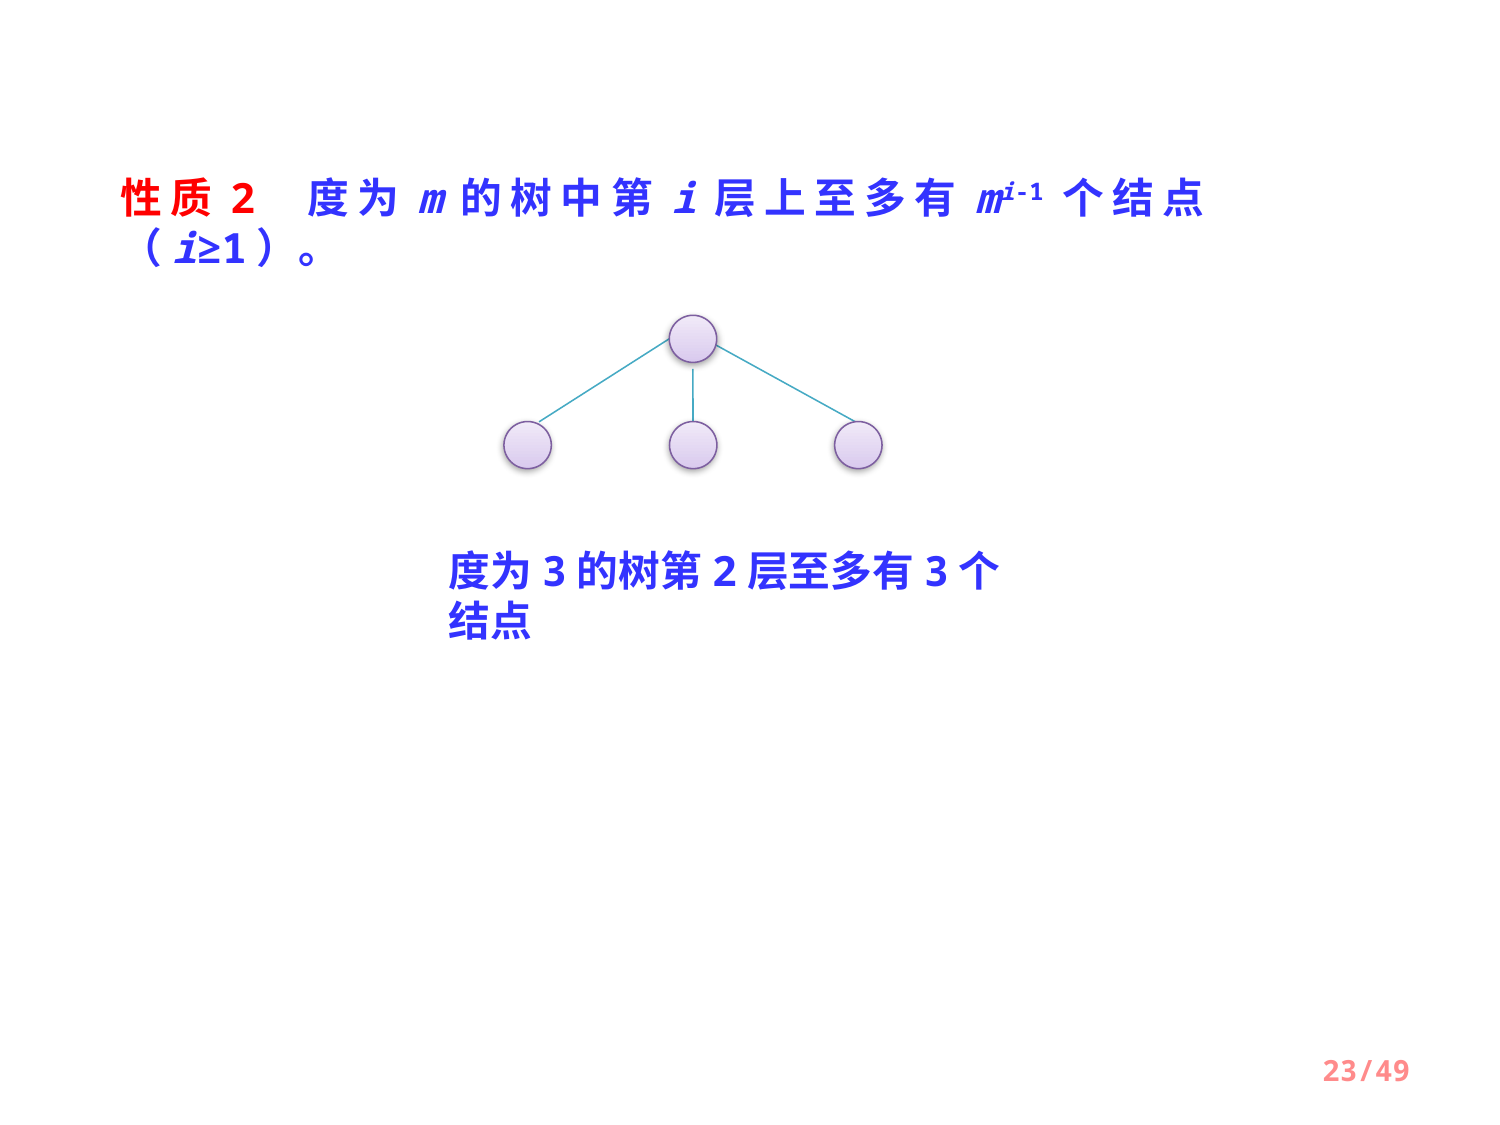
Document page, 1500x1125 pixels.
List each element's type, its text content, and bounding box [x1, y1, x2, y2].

text_box [538, 341, 663, 423]
text_box [833, 420, 883, 470]
text_box [503, 420, 553, 470]
text_box [668, 314, 718, 364]
text_box 性质2 度为m的树中第i层上至多有mi-1个结点（i≥1）。 [105, 163, 1219, 279]
text_box [668, 420, 718, 470]
text_box 度为3的树第2层至多有3个结点 [433, 536, 1043, 652]
slide_number 23/49 [1074, 1042, 1425, 1103]
text_box [722, 347, 852, 420]
